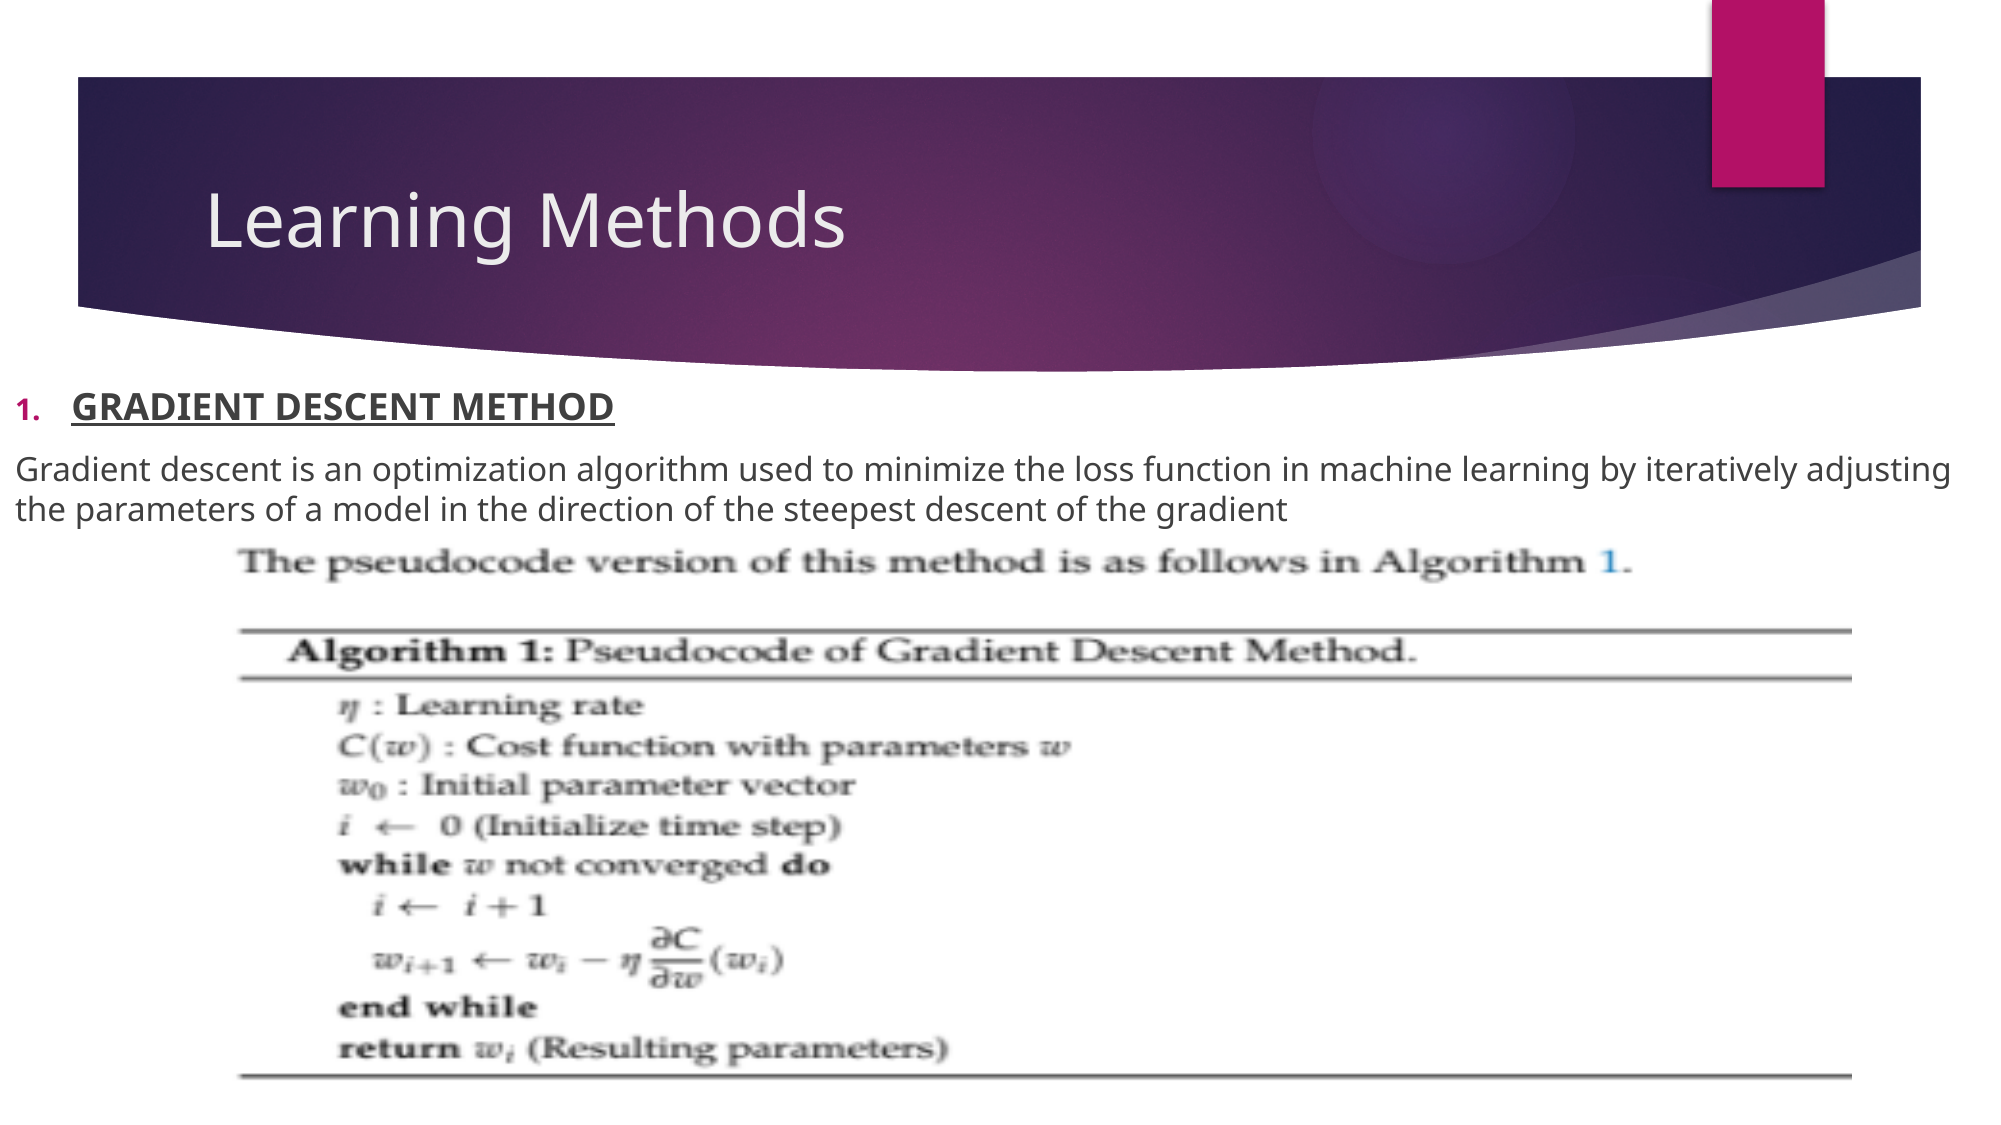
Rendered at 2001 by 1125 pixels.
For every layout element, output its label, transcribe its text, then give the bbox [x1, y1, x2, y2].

list GRADIENT DESCENT METHOD Gradient descent is an optimization algorithm used to minimize the loss function in machine learning by iteratively adjusting the parameters of a model in the direction of the steepest descent of the gradient [0, 375, 2000, 1125]
picture [189, 533, 1852, 1091]
title Learning Methods [189, 159, 1627, 276]
